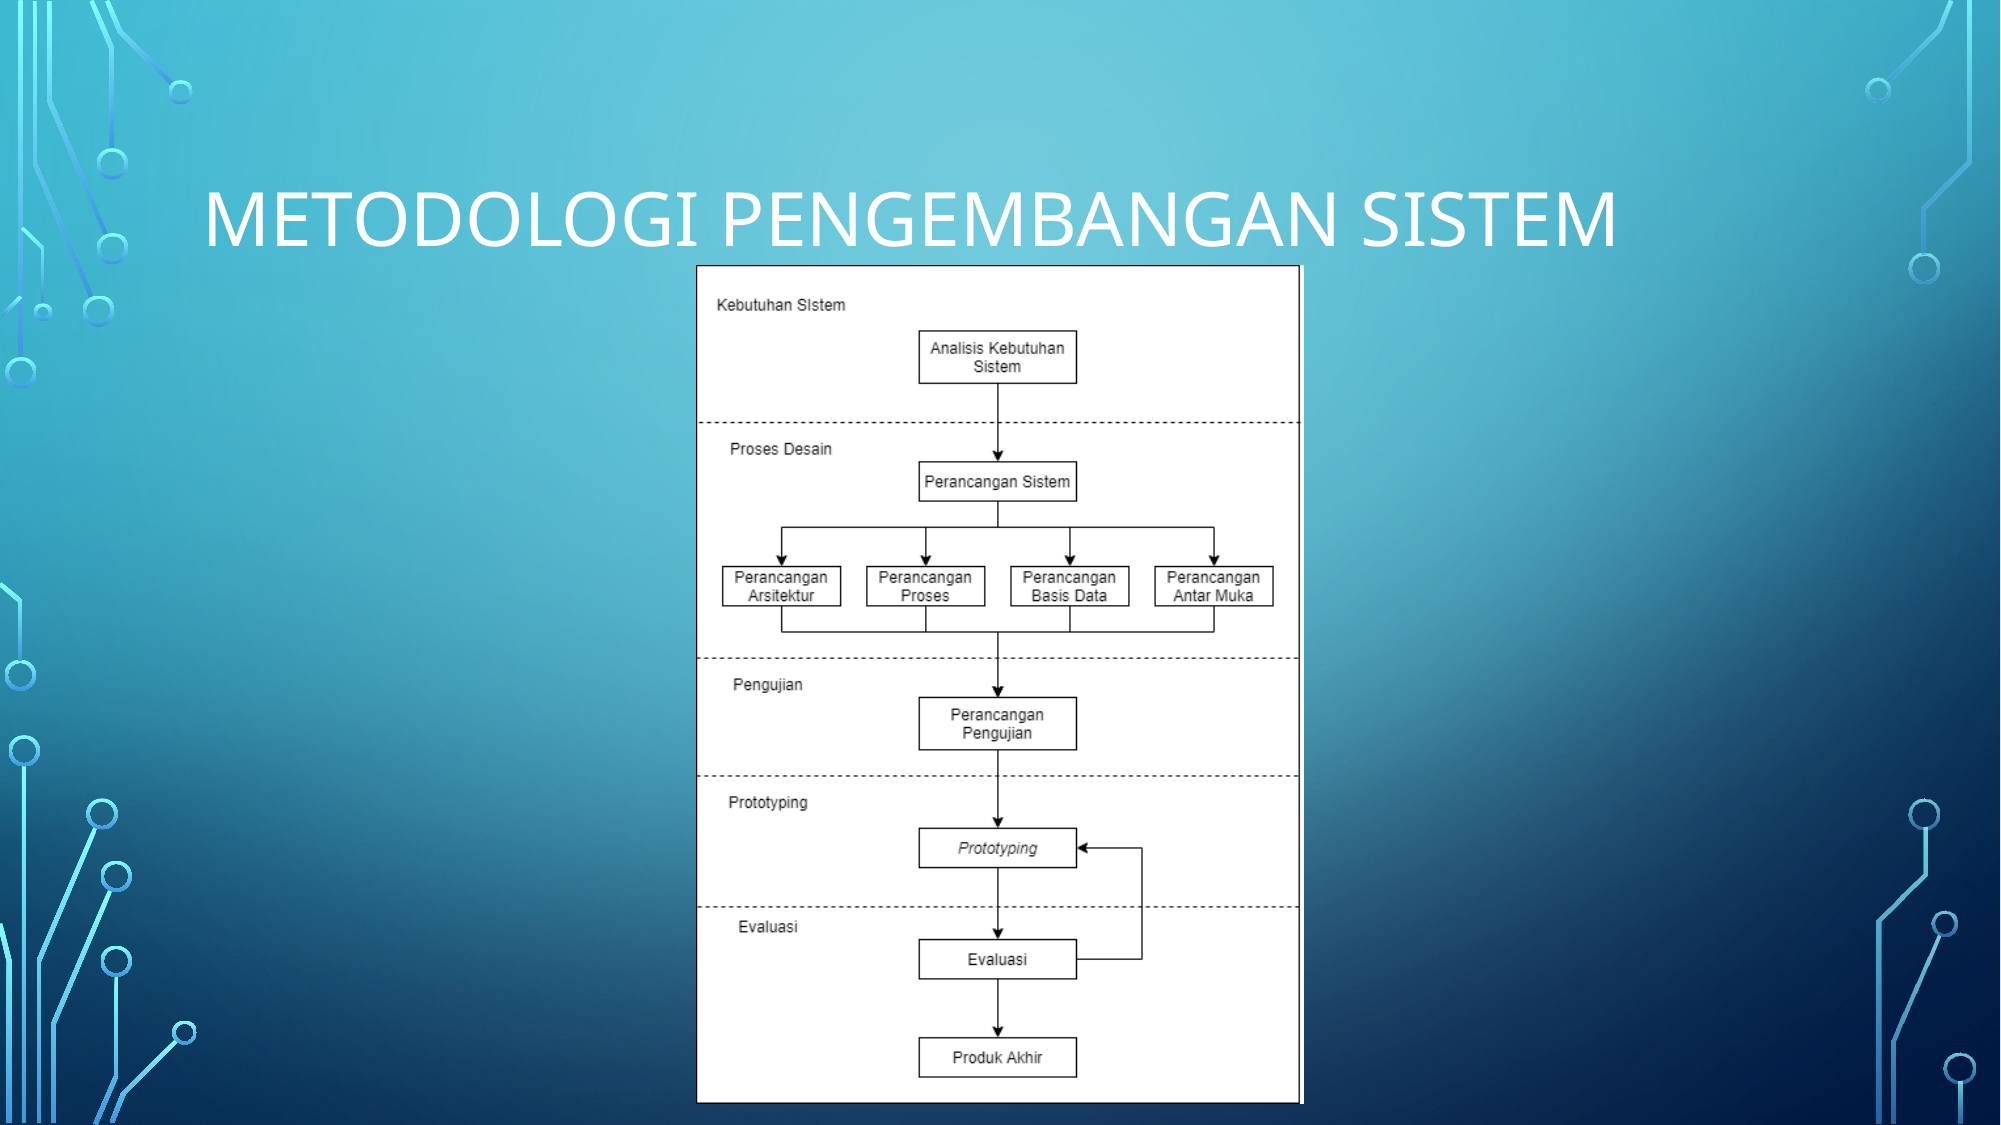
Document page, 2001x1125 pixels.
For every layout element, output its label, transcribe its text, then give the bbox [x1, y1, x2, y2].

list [696, 265, 1304, 1104]
title Metodologi pengembangan sistem [187, 101, 1813, 344]
